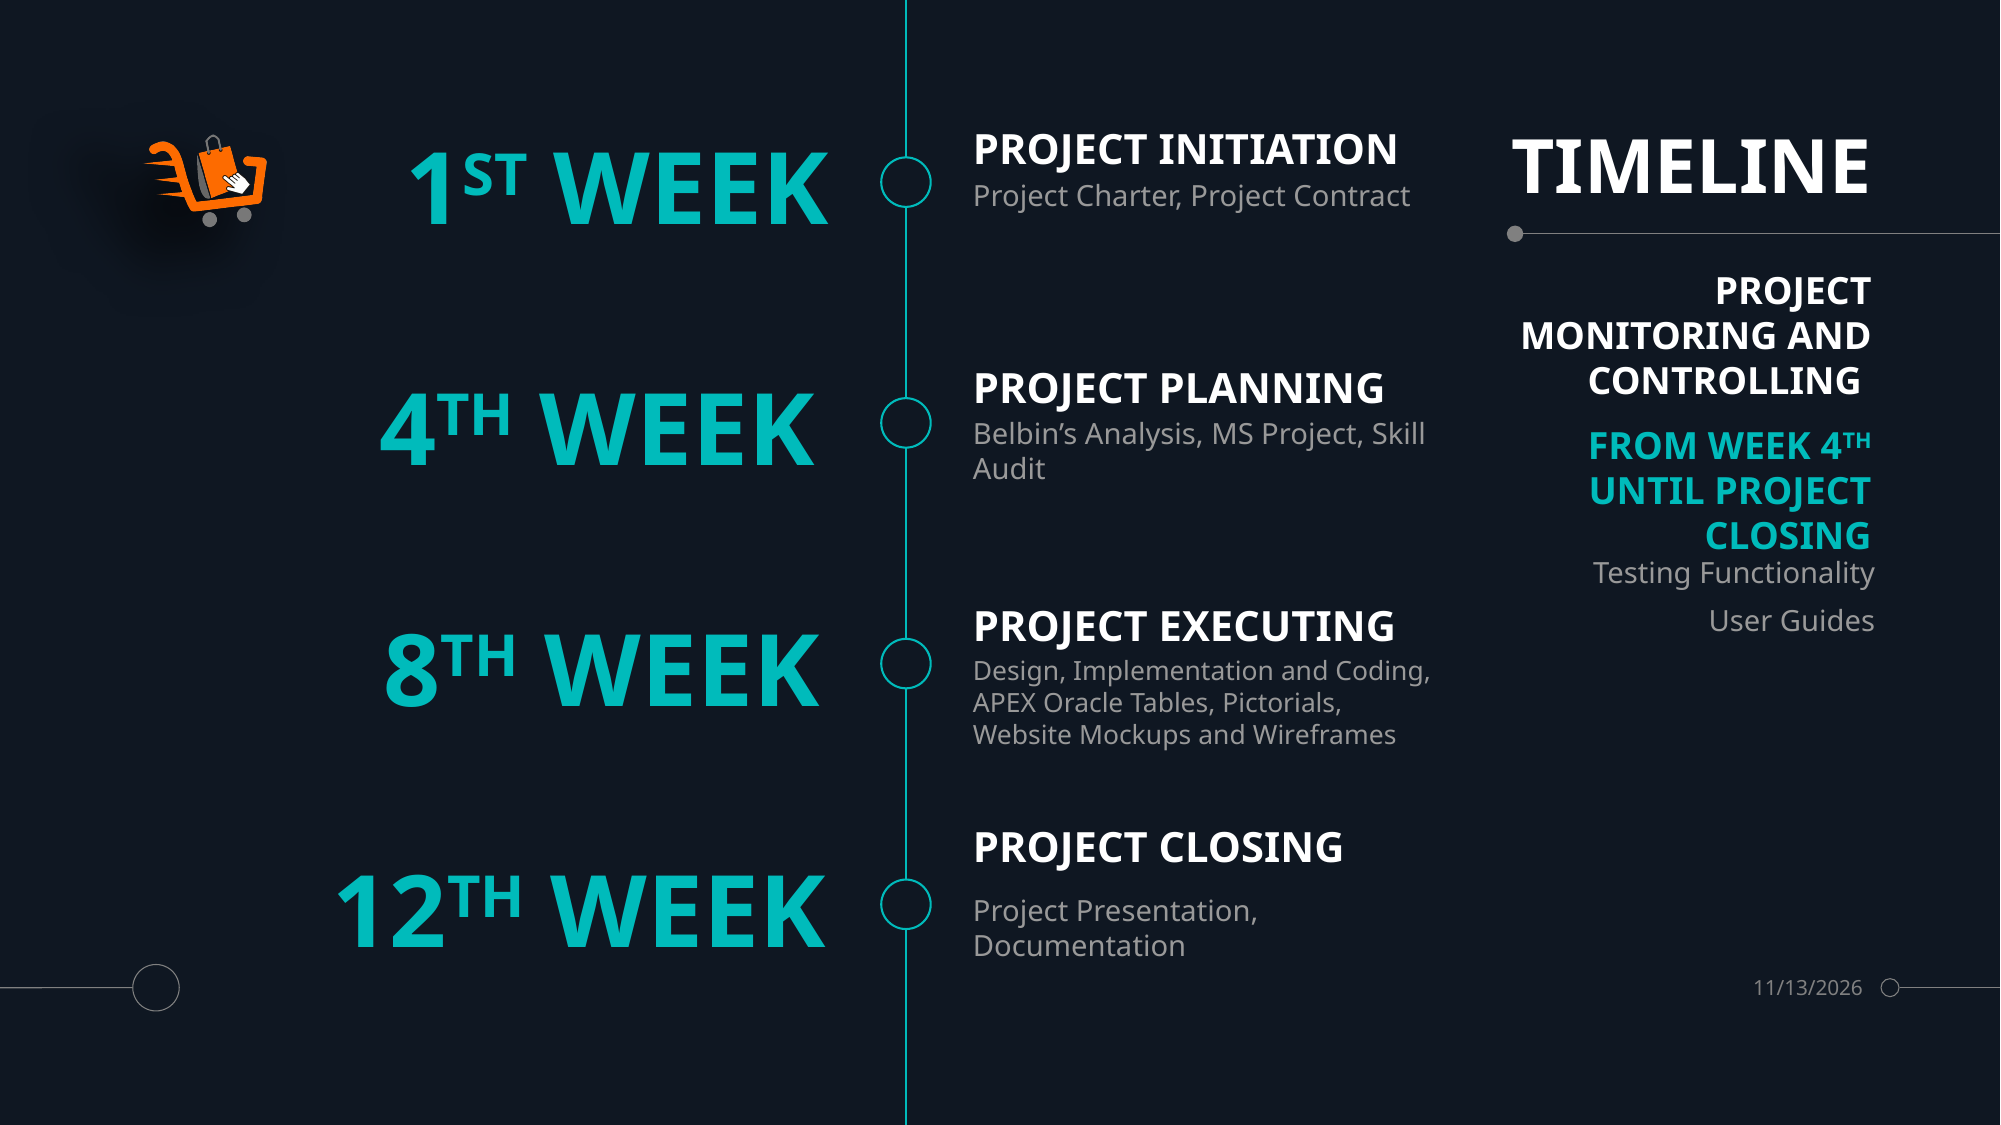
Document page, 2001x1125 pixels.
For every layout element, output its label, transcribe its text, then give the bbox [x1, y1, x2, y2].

list Design, Implementation and Coding, APEX Oracle Tables, Pictorials, Website Mockups and Wireframes [972, 653, 1434, 779]
list PROJECT CLOSING [972, 826, 1881, 893]
list 12TH WEEK [299, 834, 859, 996]
list Belbin’s Analysis, MS Project, Skill Audit [972, 415, 1434, 540]
list Project Charter, Project Contract [972, 177, 1434, 302]
text_box Testing Functionality User Guides [1515, 554, 1876, 679]
list PROJECT MONITORING AND CONTROLLING FROM WEEK 4TH UNTIL PROJECT CLOSING [1500, 266, 1872, 599]
list 4TH WEEK [335, 353, 859, 514]
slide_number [1643, 964, 1863, 1014]
title TIMELINE [1433, 116, 1872, 210]
list 8TH WEEK [344, 594, 859, 755]
picture [134, 128, 292, 235]
list Project Presentation, Documentation [972, 892, 1434, 1017]
list PROJECT PLANNING [972, 367, 1434, 415]
list PROJECT INITIATION [972, 129, 1433, 177]
list PROJECT EXECUTING [972, 605, 1434, 653]
list 1ST WEEK [376, 112, 859, 273]
